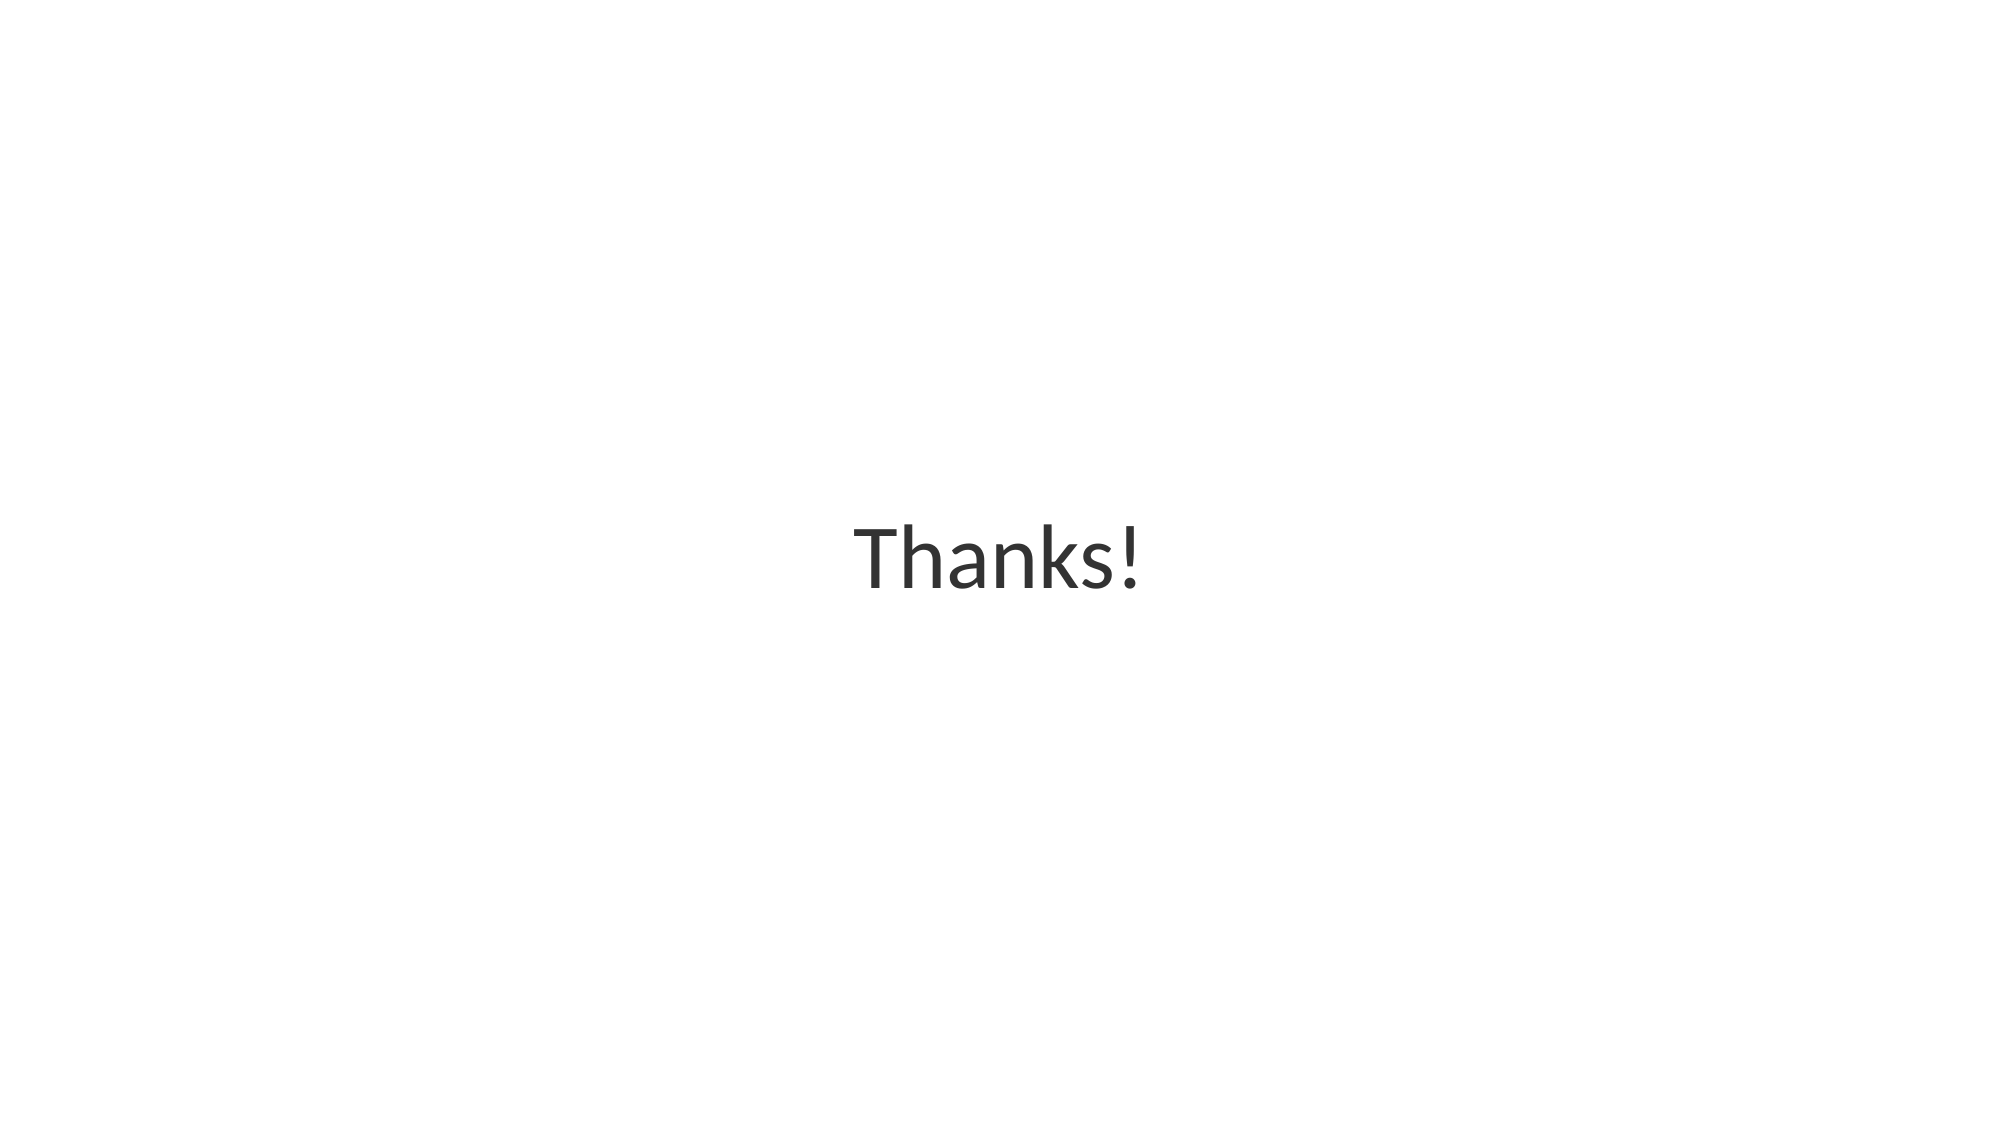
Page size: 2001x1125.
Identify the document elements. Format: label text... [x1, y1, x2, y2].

list Thanks! [0, 214, 2000, 889]
